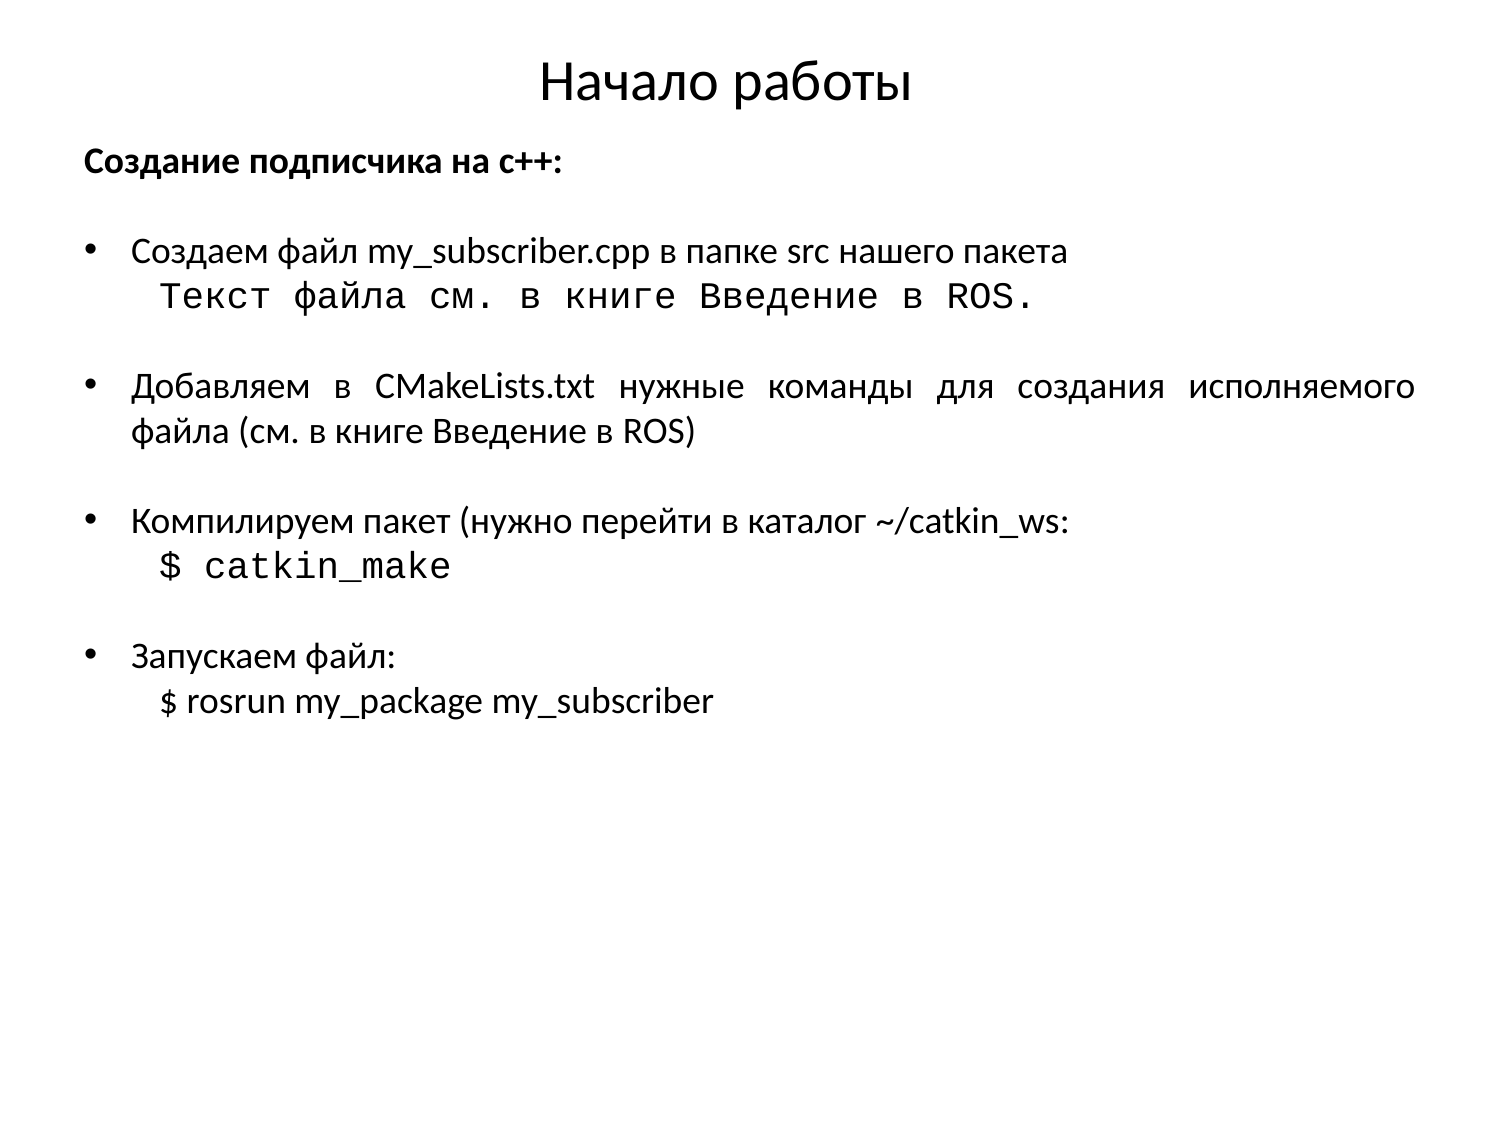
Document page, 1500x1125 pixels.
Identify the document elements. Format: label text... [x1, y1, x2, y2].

title Начало работы [58, 35, 1395, 129]
text_box Создание подписчика на c++: Создаем файл my_subscriber.cpp в папке src нашего пакета Текст файла см. в книге Введение в ROS. Добавляем в CMakeLists.txt нужные команды для создания исполняемого файла (см. в книге Введение в ROS) Компилируем пакет (нужно перейти в каталог ~/catkin_ws: $ catkin_make Запускаем файл: $ rosrun my_package my_subscriber [69, 128, 1431, 729]
